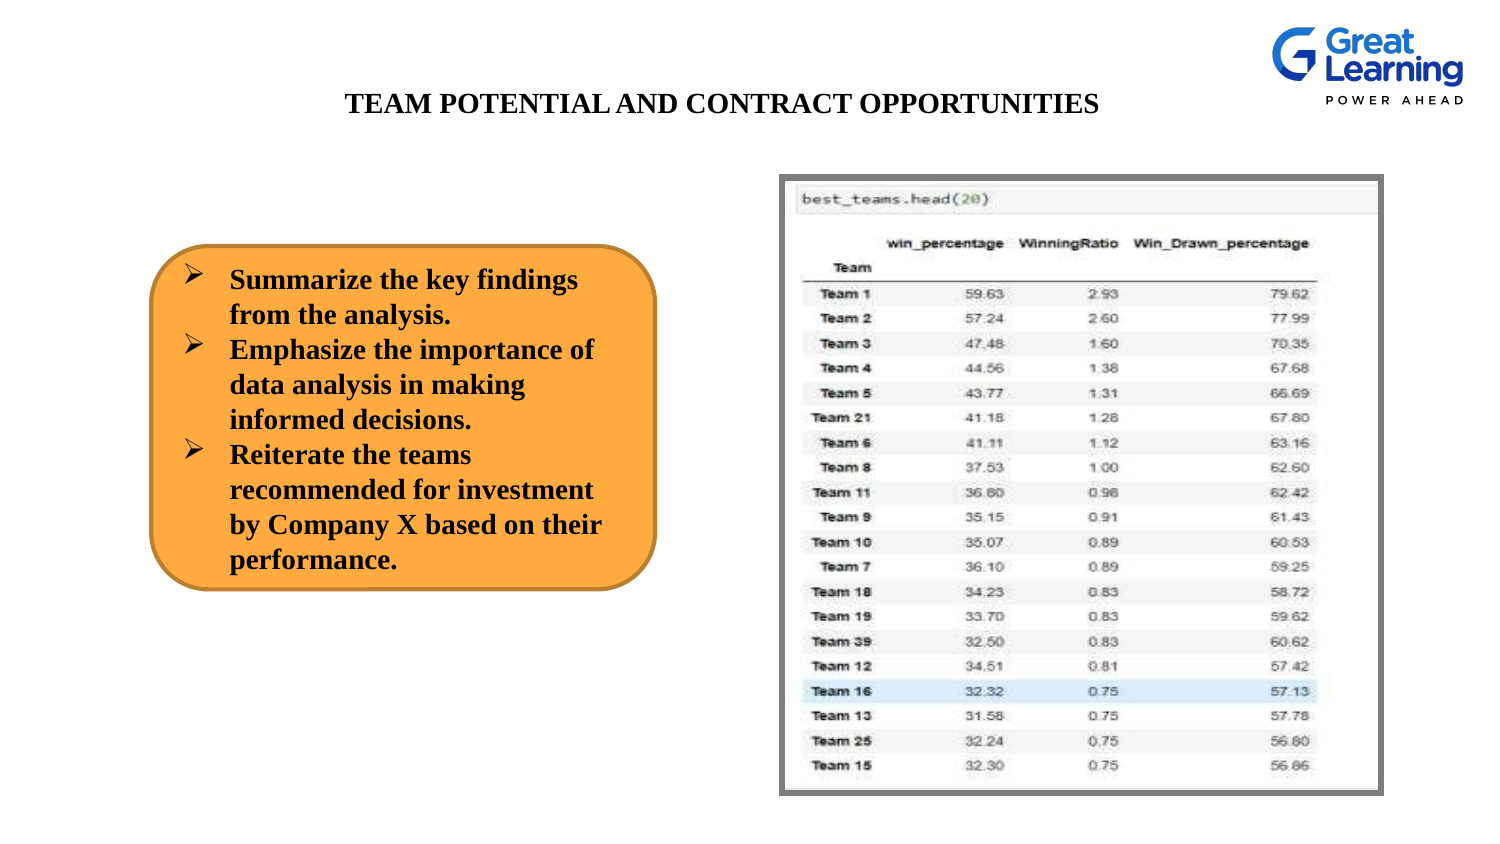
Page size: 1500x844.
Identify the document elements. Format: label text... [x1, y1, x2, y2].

text_box Summarize the key findings from the analysis. Emphasize the importance of data analysis in making informed decisions. Reiterate the teams recommended for investment by Company X based on their performance. [149, 243, 658, 592]
text_box TEAM POTENTIAL AND CONTRACT OPPORTUNITIES [329, 77, 1189, 127]
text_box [777, 174, 1386, 797]
picture [1245, 23, 1490, 109]
